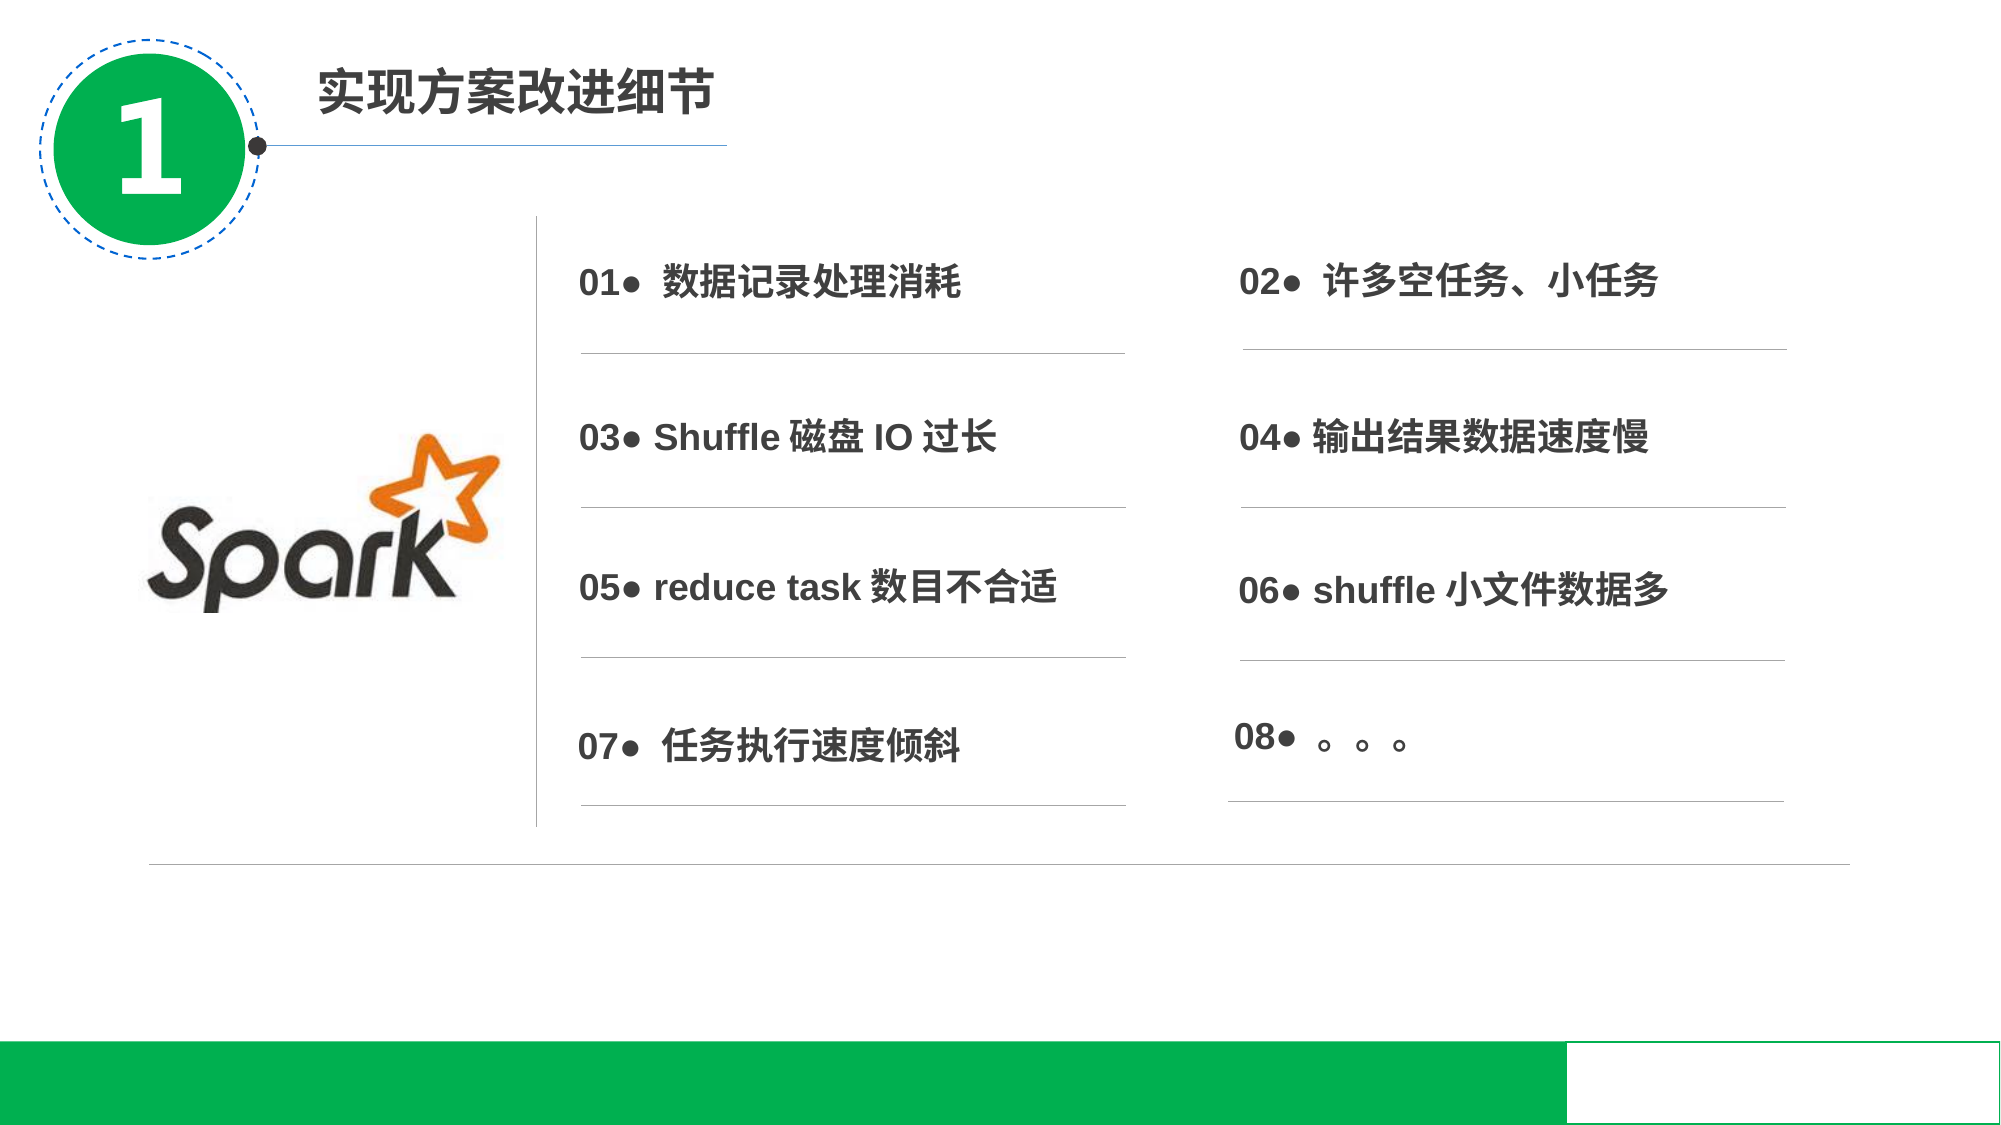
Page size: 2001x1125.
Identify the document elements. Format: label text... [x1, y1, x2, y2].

text_box [39, 38, 260, 260]
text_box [1223, 558, 1785, 661]
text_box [1219, 704, 1785, 802]
text_box 实现方案改进细节 [244, 53, 905, 129]
text_box [246, 135, 268, 157]
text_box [564, 405, 1126, 508]
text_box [1224, 249, 1788, 350]
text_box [562, 714, 1197, 805]
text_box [564, 555, 1126, 658]
text_box [53, 53, 246, 246]
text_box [1224, 405, 1786, 508]
picture [138, 429, 509, 613]
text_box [563, 250, 1126, 353]
